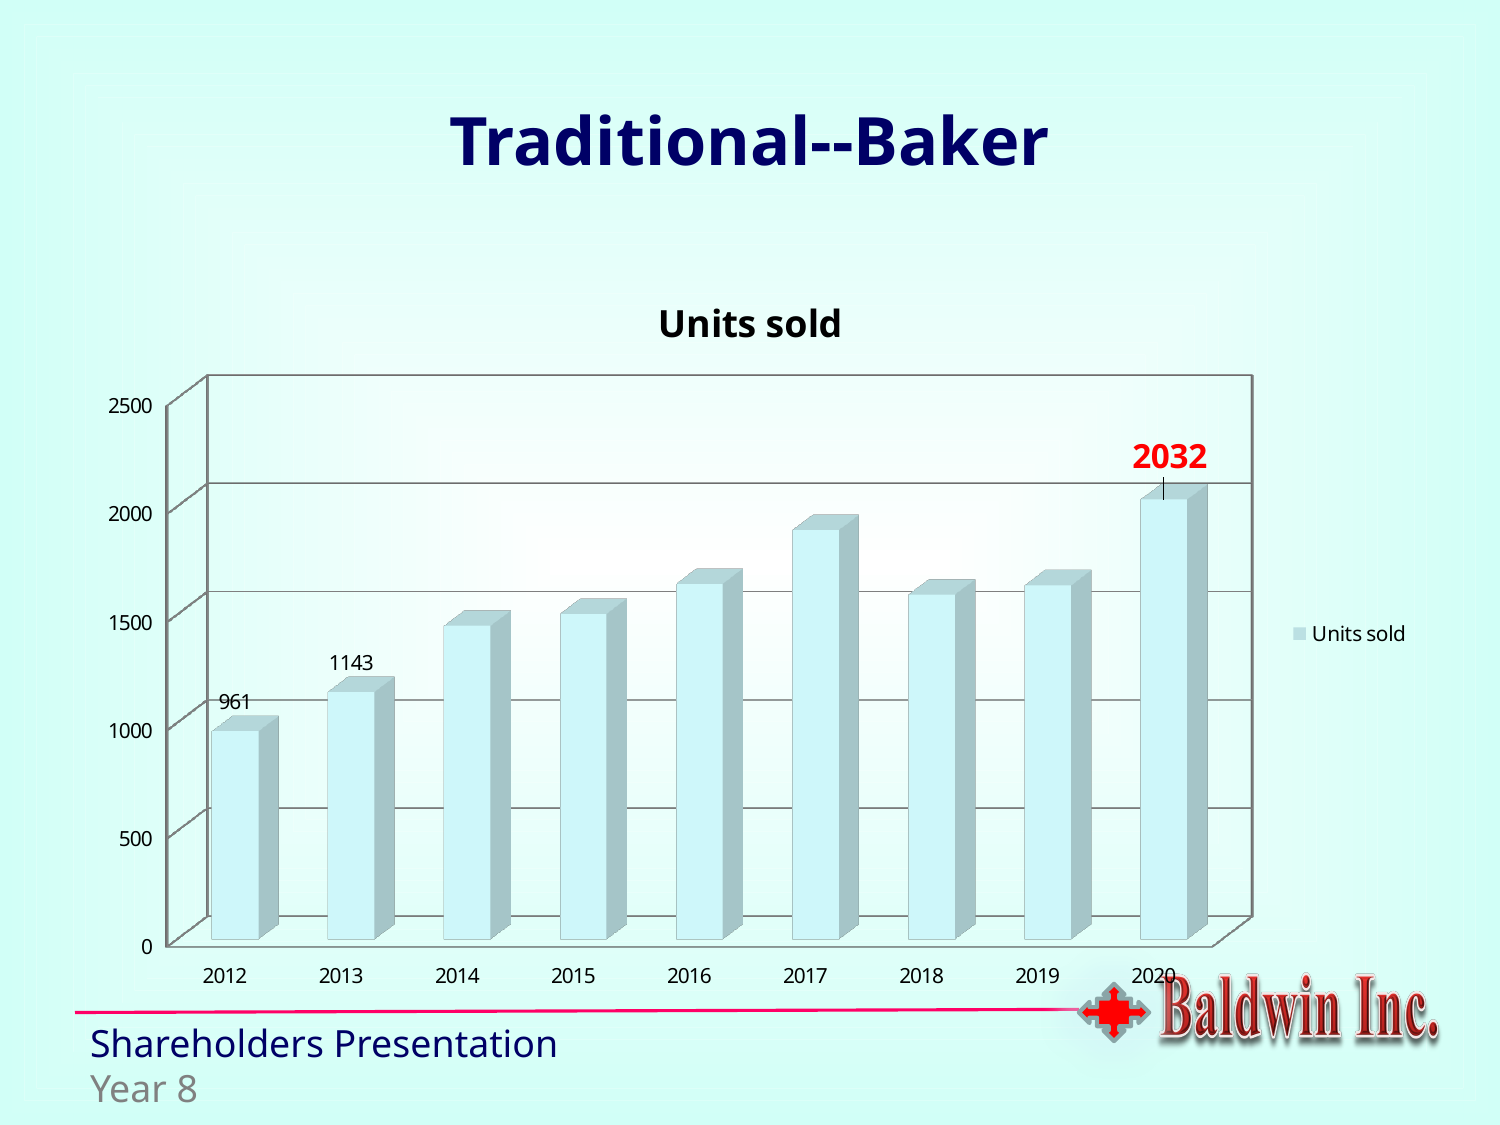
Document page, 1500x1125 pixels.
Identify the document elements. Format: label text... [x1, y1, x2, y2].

chart [74, 262, 1426, 1006]
footer Shareholders Presentation Year 8 [75, 1013, 1200, 1075]
title Traditional--Baker [75, 45, 1425, 233]
